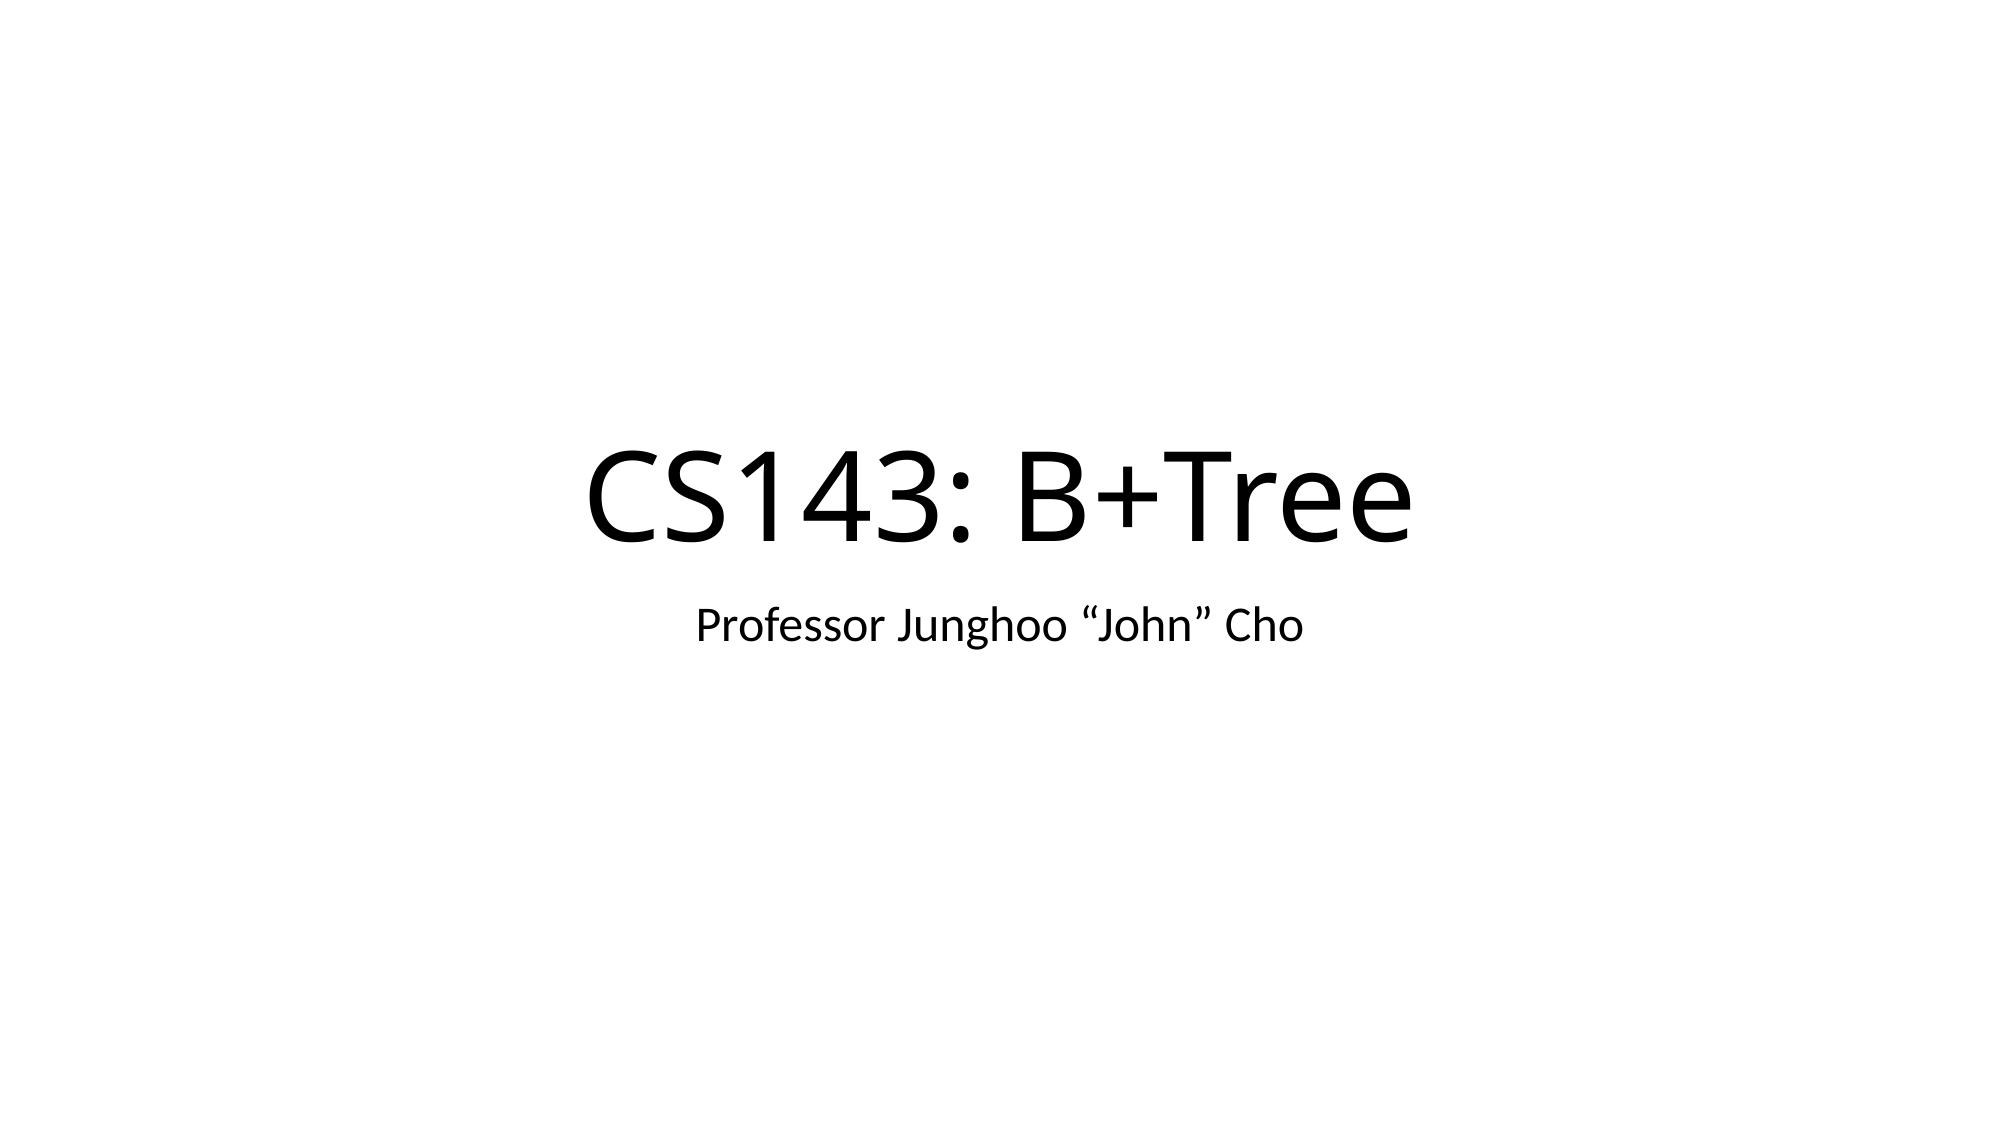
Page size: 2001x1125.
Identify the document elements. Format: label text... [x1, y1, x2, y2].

title CS143: B+Tree [249, 184, 1750, 576]
subtitle Professor Junghoo “John” Cho [249, 590, 1750, 863]
